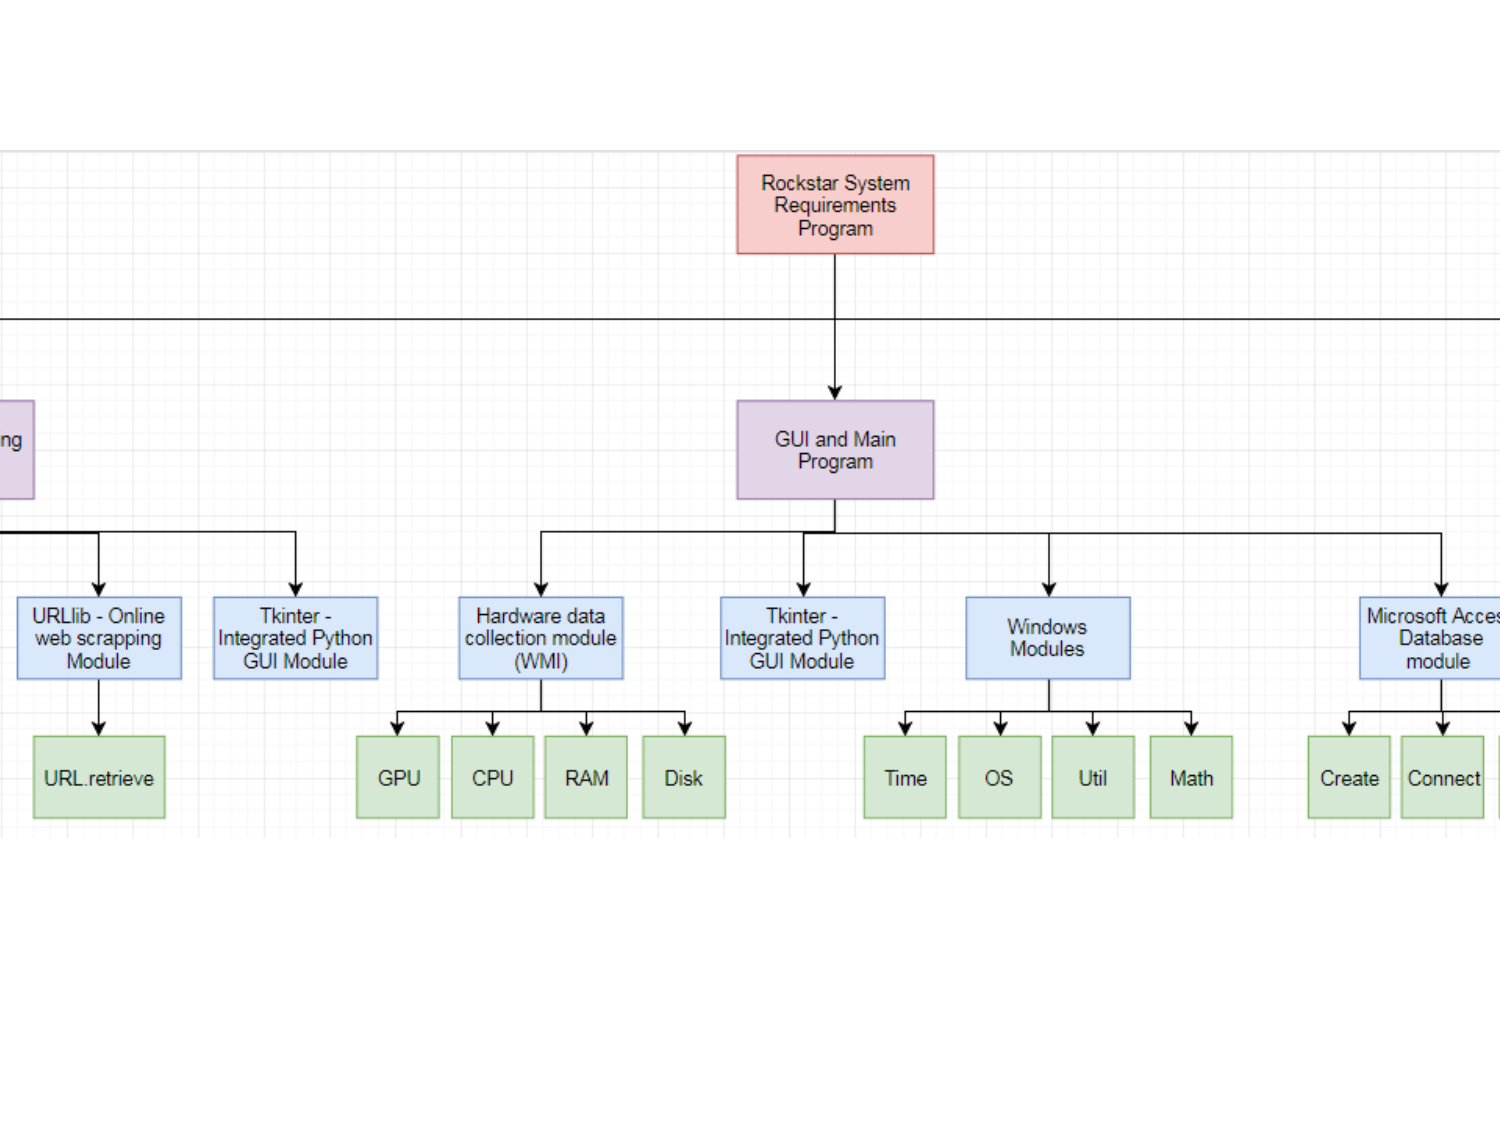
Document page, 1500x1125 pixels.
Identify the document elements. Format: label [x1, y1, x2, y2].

picture [0, 149, 1500, 838]
